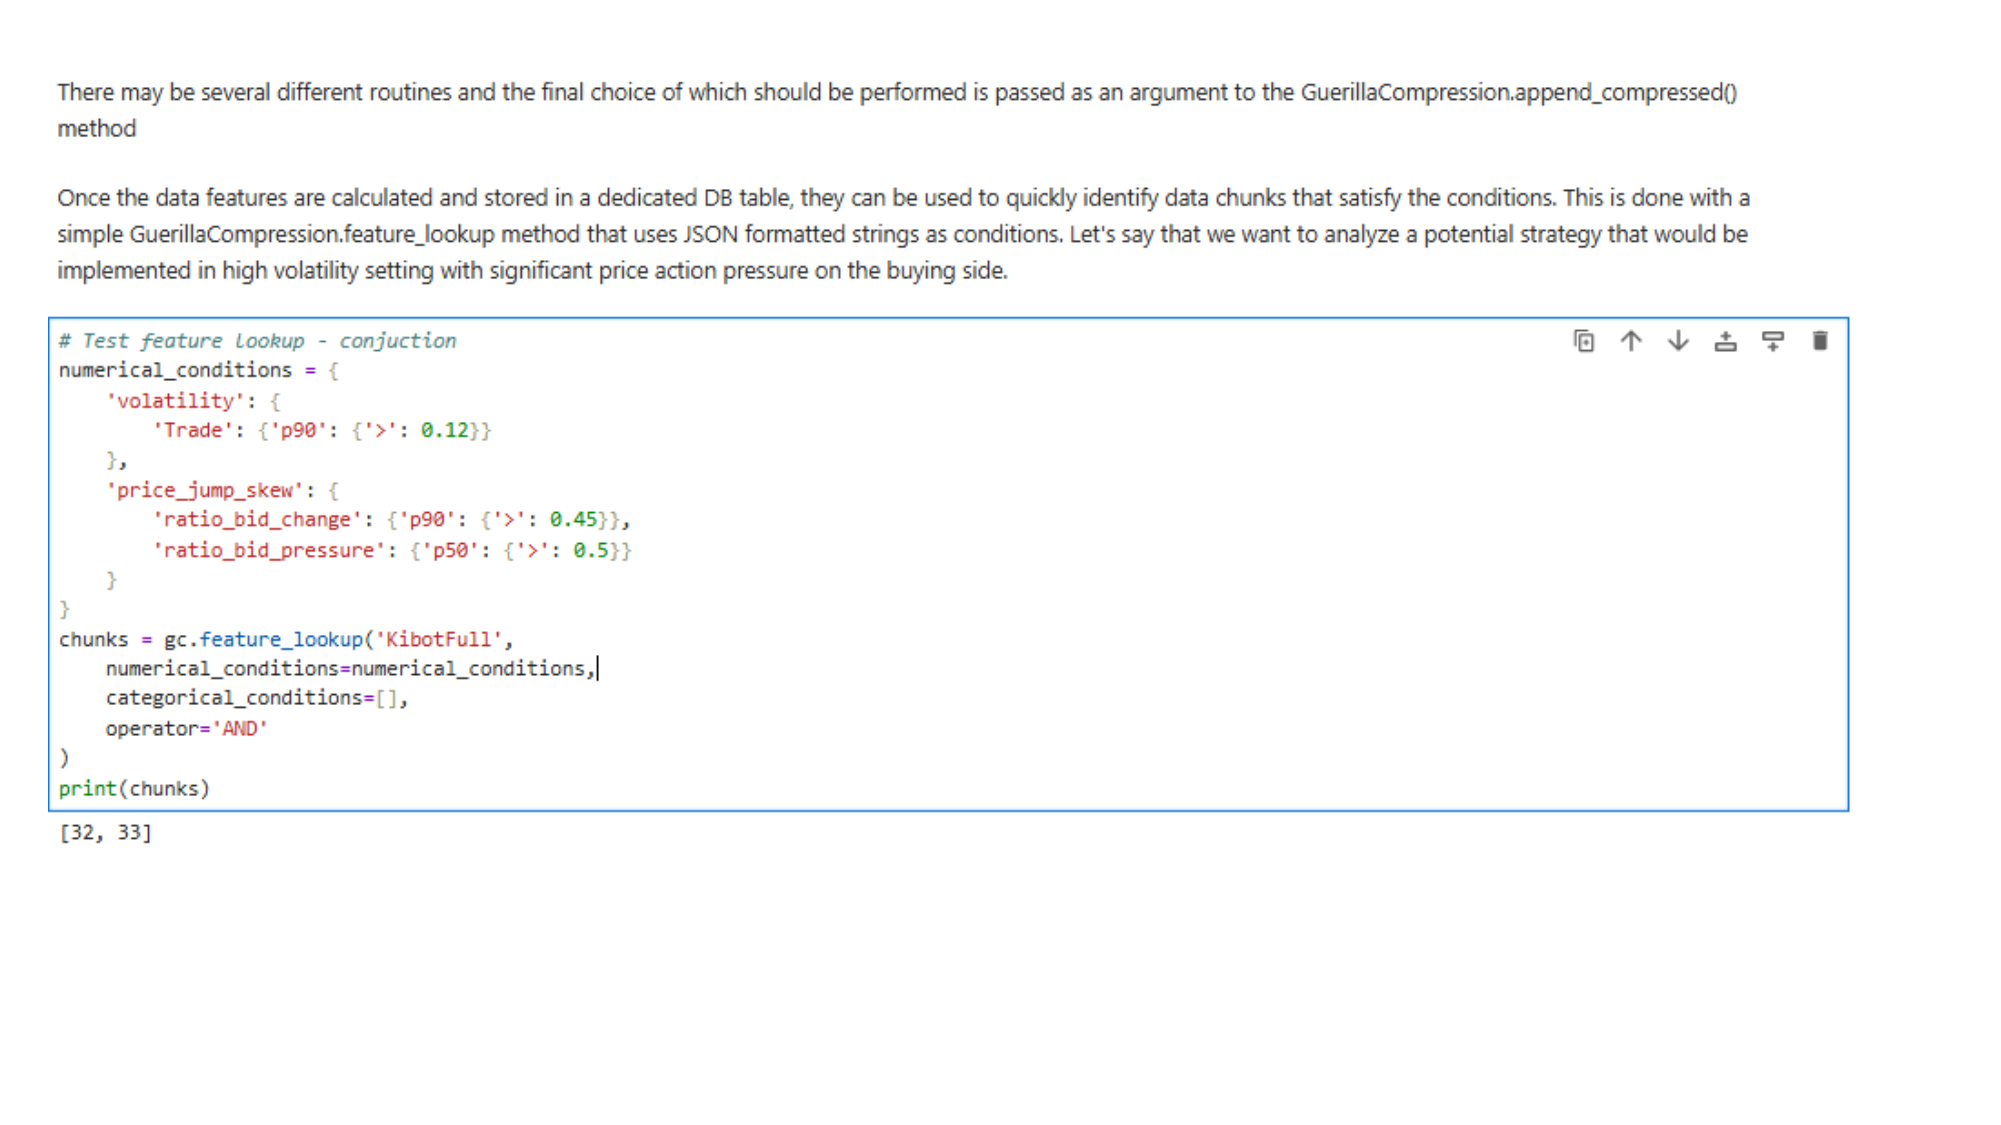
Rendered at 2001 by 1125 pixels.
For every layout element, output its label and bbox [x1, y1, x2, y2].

picture [47, 77, 1859, 867]
